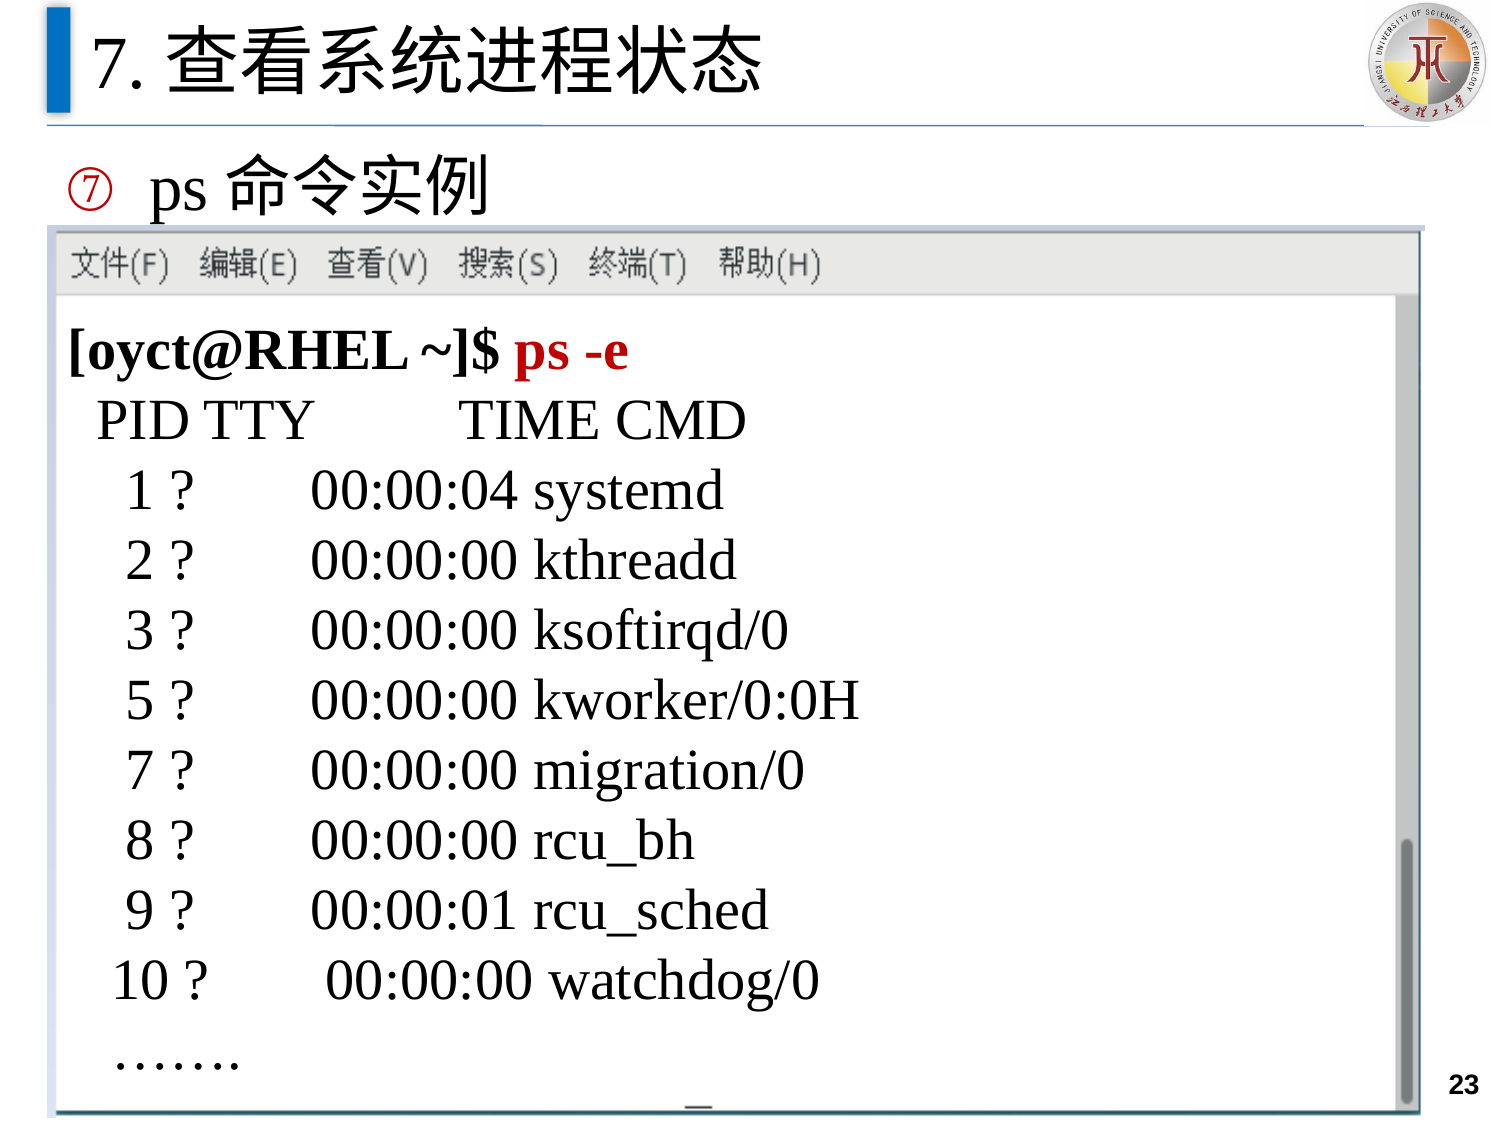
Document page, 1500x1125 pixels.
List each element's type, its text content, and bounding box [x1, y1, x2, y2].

picture [47, 225, 52, 1118]
list ps命令实例 [50, 135, 1427, 1088]
title 7.查看系统进程状态 [75, 0, 1425, 122]
list [oyct@RHEL ~]$ ps -e PID TTY TIME CMD 1 ? 00:00:04 systemd 2 ? 00:00:00 kthreadd 3 ? 00:00:00 ksoftirqd/0 5 ? 00:00:00 kworker/0:0H 7 ? 00:00:00 migration/0 8 ? 00:00:00 rcu_bh 9 ? 00:00:01 rcu_sched 10 ? 00:00:00 watchdog/0 ……. [52, 303, 1387, 1121]
picture [1364, 0, 1490, 126]
slide_number 23 [1355, 1042, 1495, 1125]
